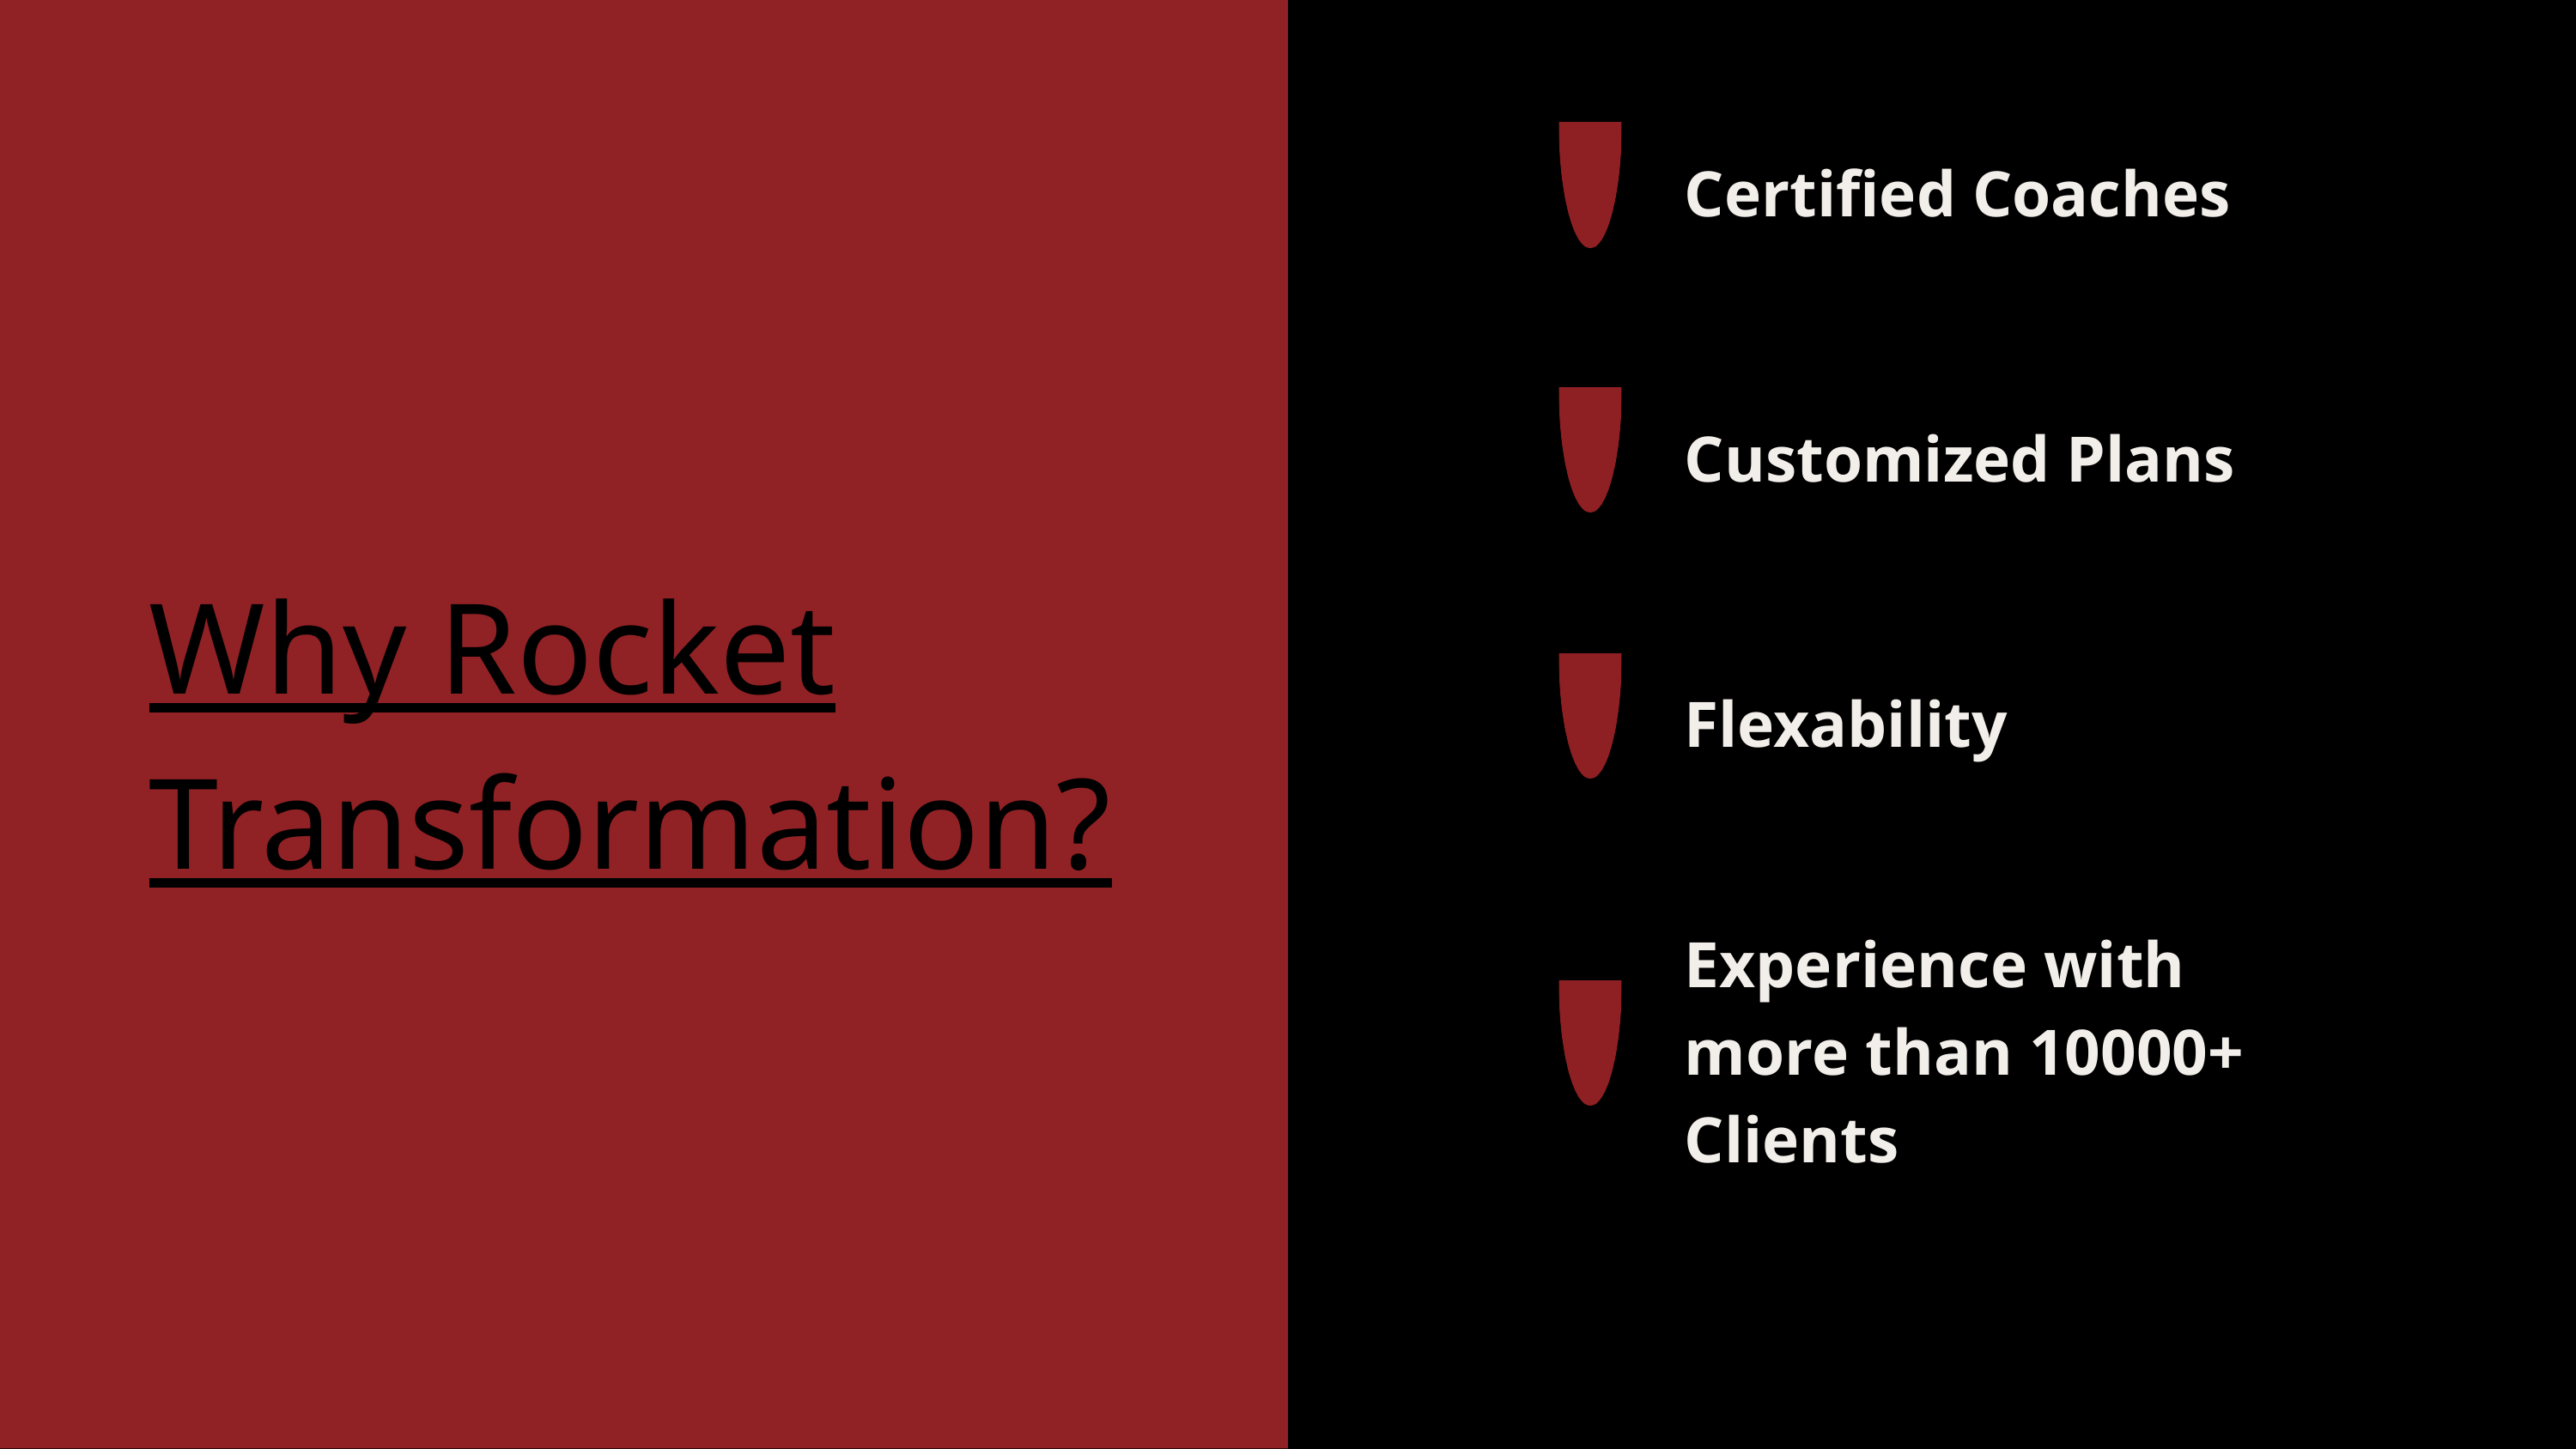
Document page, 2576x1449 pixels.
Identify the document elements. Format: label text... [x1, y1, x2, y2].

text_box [1558, 387, 2281, 513]
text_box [1558, 652, 2281, 779]
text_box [1558, 918, 2281, 1168]
text_box Why Rocket Transformation? [149, 543, 1139, 894]
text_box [1558, 122, 2281, 248]
text_box [0, 0, 1288, 1449]
